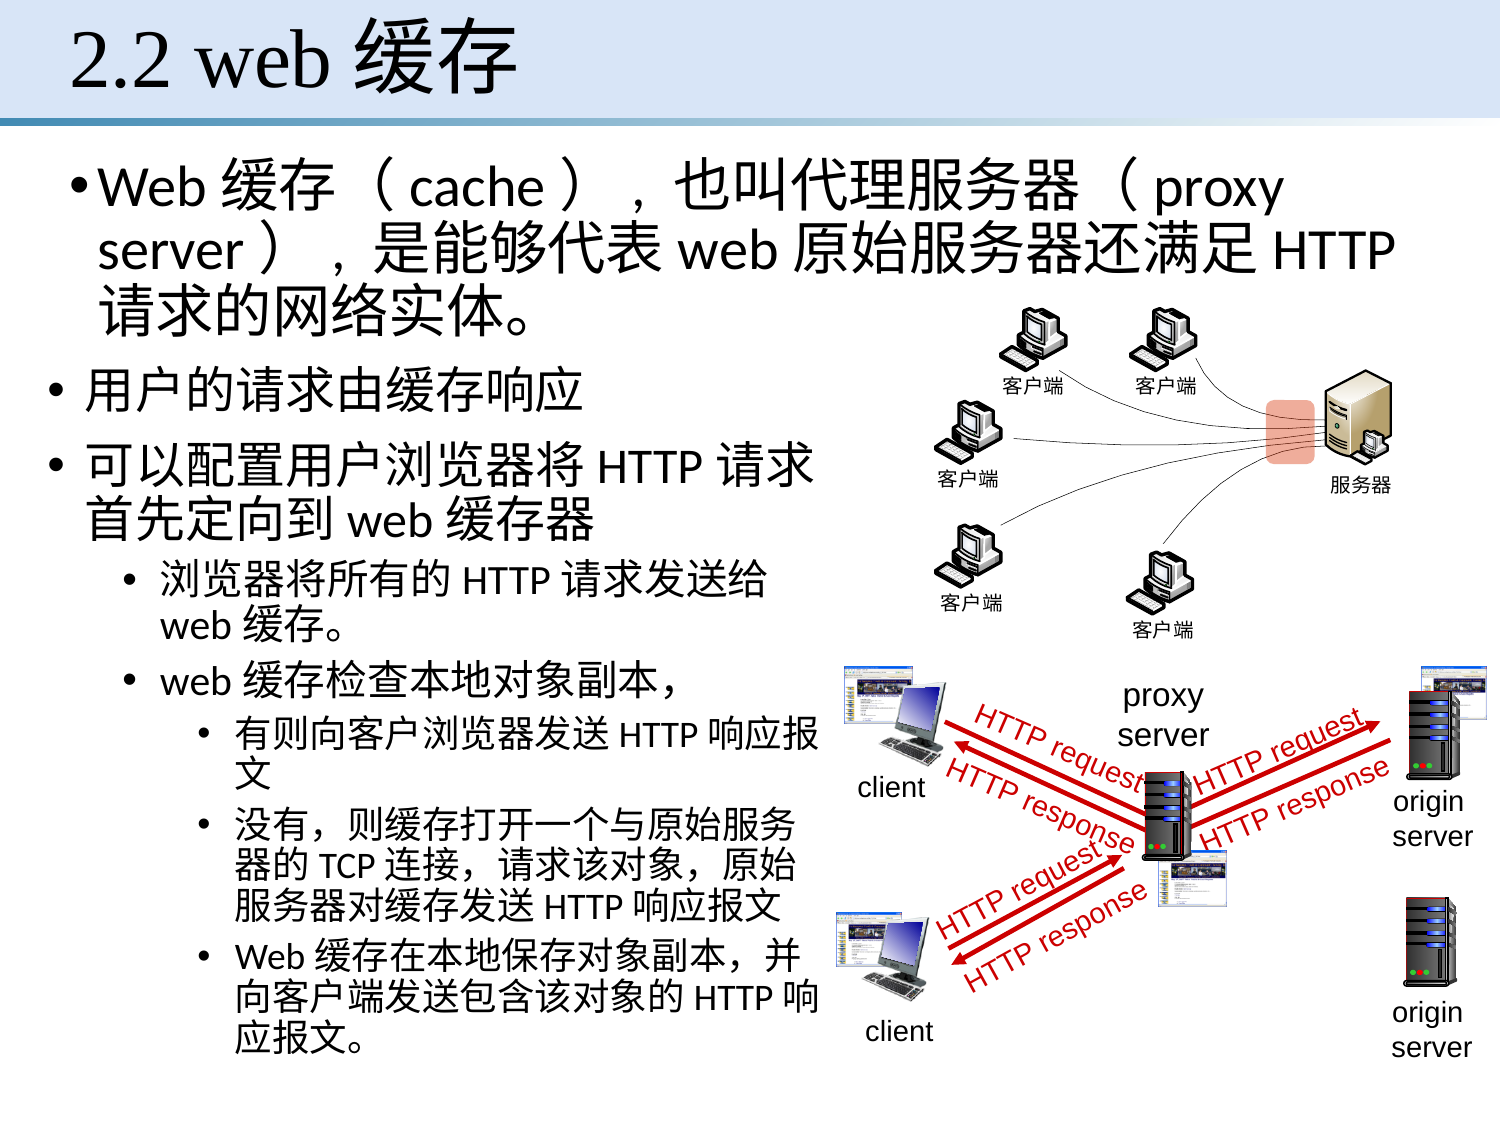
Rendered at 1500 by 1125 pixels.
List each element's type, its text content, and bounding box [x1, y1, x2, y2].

text_box 用户的请求由缓存响应 可以配置用户浏览器将HTTP请求首先定向到web缓存器 浏览器将所有的HTTP请求发送给web缓存。 web缓存检查本地对象副本， 有则向客户浏览器发送HTTP响应报文 没有，则缓存打开一个与原始服务器的TCP连接，请求该对象，原始服务器对缓存发送HTTP响应报文 Web缓存在本地保存对象副本，并向客户端发送包含该对象的HTTP响应报文。 [36, 359, 834, 1125]
title 2.2 web缓存 [54, 0, 1446, 123]
list Web缓存（cache）, 也叫代理服务器（proxy server）, 是能够代表web原始服务器还满足HTTP请求的网络实体。 [54, 149, 1446, 360]
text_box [924, 304, 1406, 653]
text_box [842, 666, 1489, 1072]
picture [836, 912, 842, 967]
